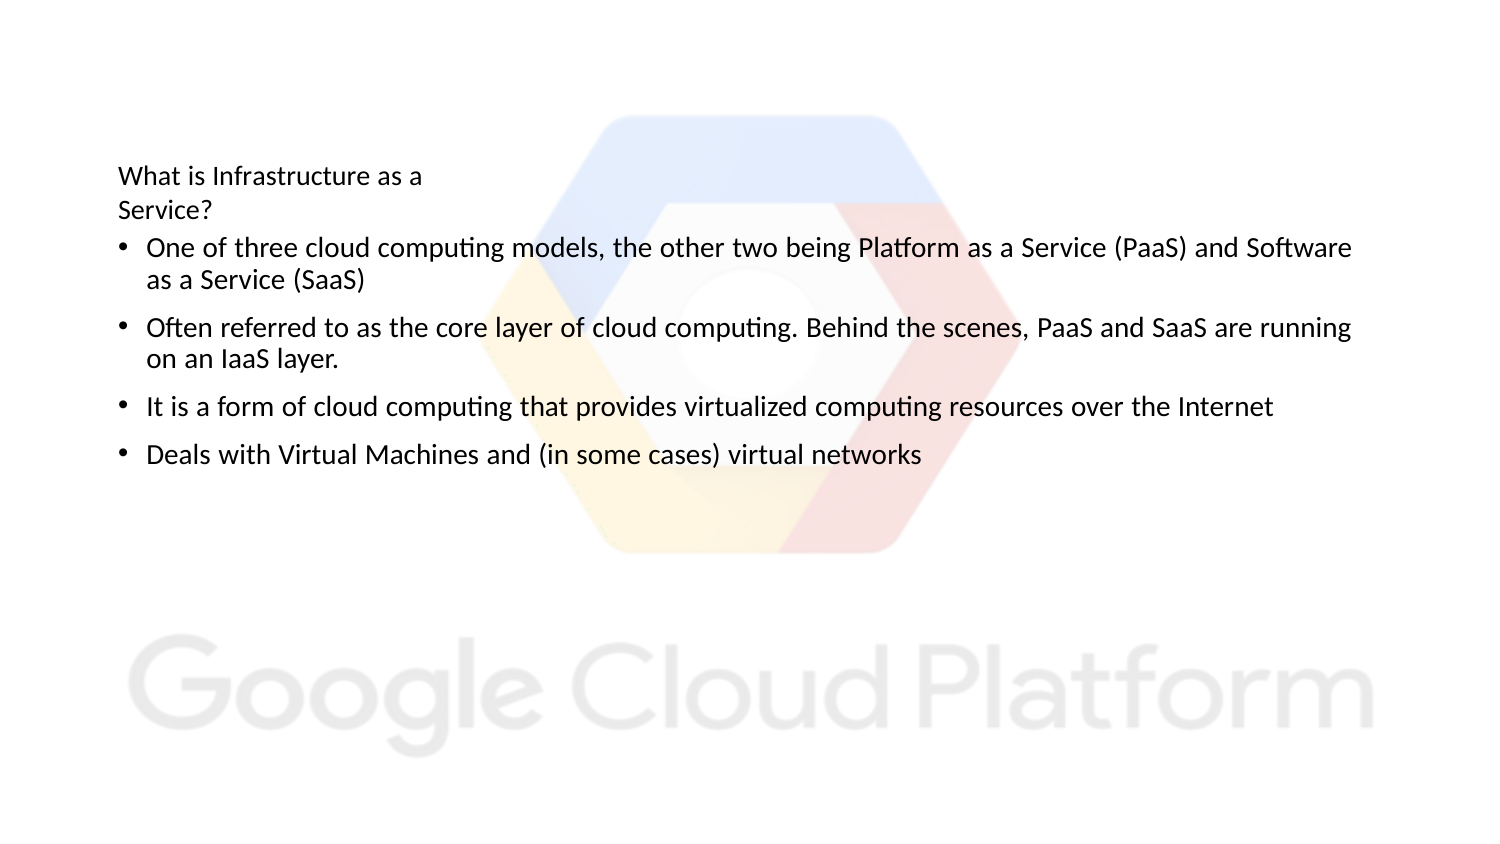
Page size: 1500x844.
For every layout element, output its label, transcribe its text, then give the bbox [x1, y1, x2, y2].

text_box Often referred to as the core layer of cloud computing. Behind the scenes, PaaS and SaaS are running on an IaaS layer. It is a form of cloud computing that provides virtualized computing resources over the Internet Deals with Virtual Machines and (in some cases) virtual networks [116, 311, 1381, 471]
text_box What is Infrastructure as a Service? [116, 157, 523, 226]
text_box One of three cloud computing models, the other two being Platform as a Service (PaaS) and Software as a Service (SaaS) [116, 231, 1378, 296]
